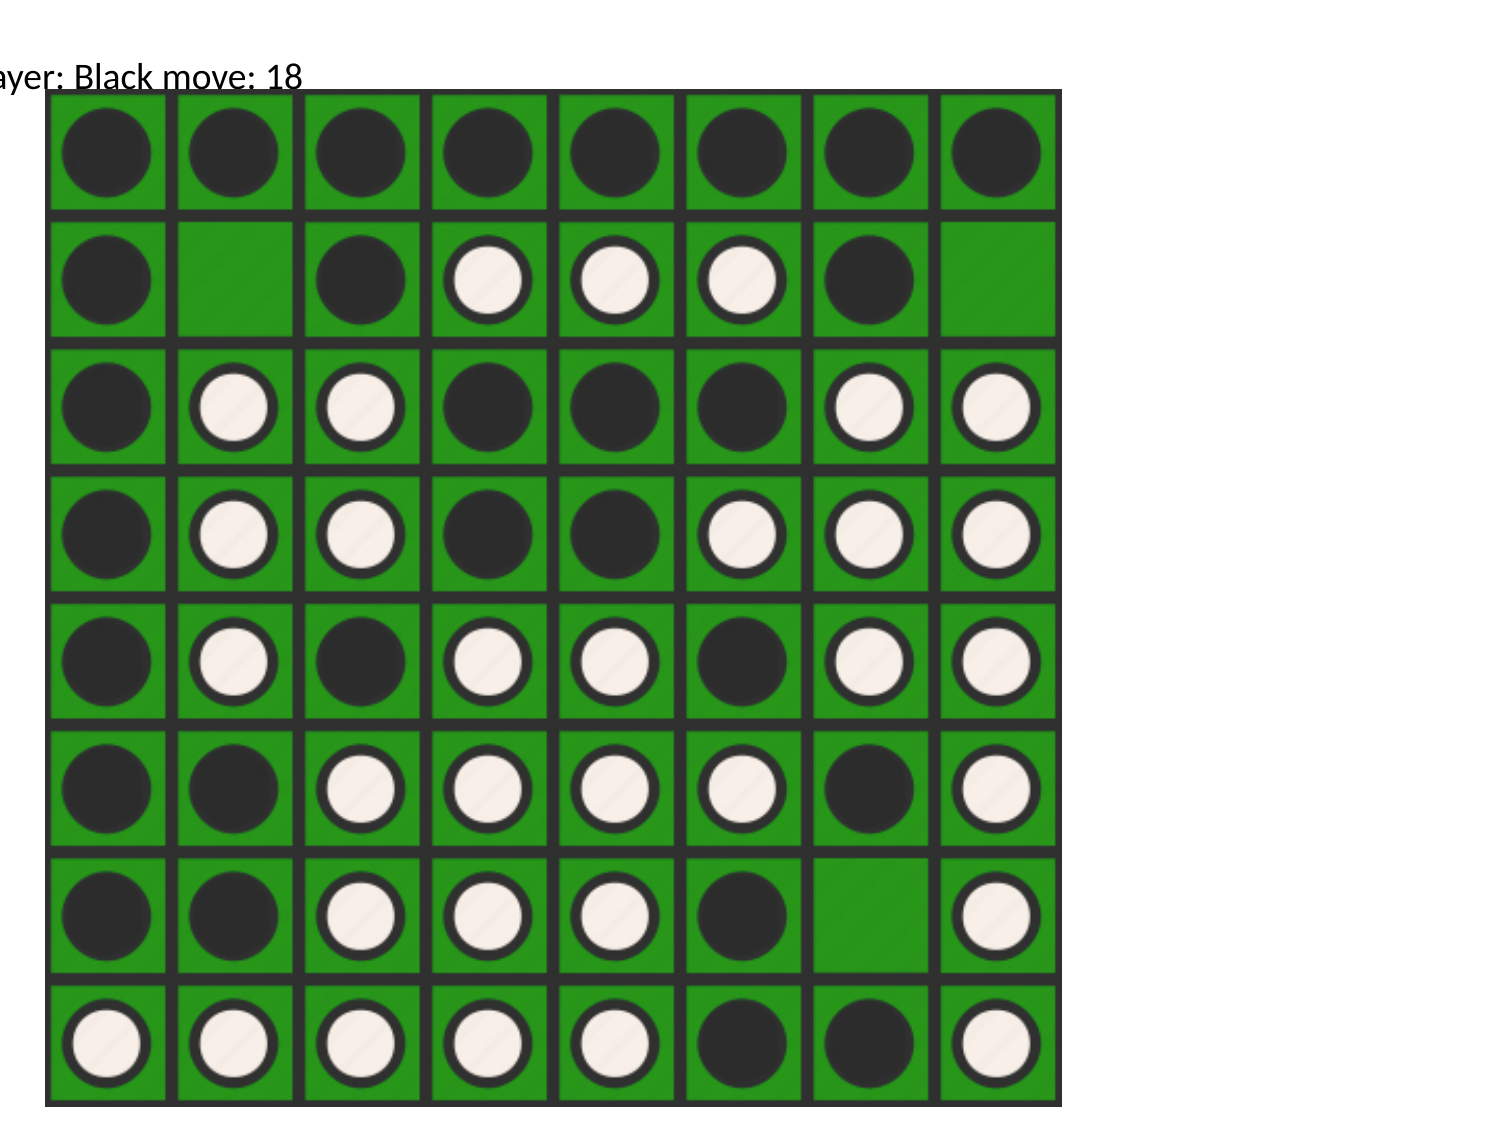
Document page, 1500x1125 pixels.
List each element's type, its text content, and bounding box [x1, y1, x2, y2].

picture [44, 89, 1062, 1107]
text_box turn: 57 player: Black move: 18 [0, 44, 319, 105]
